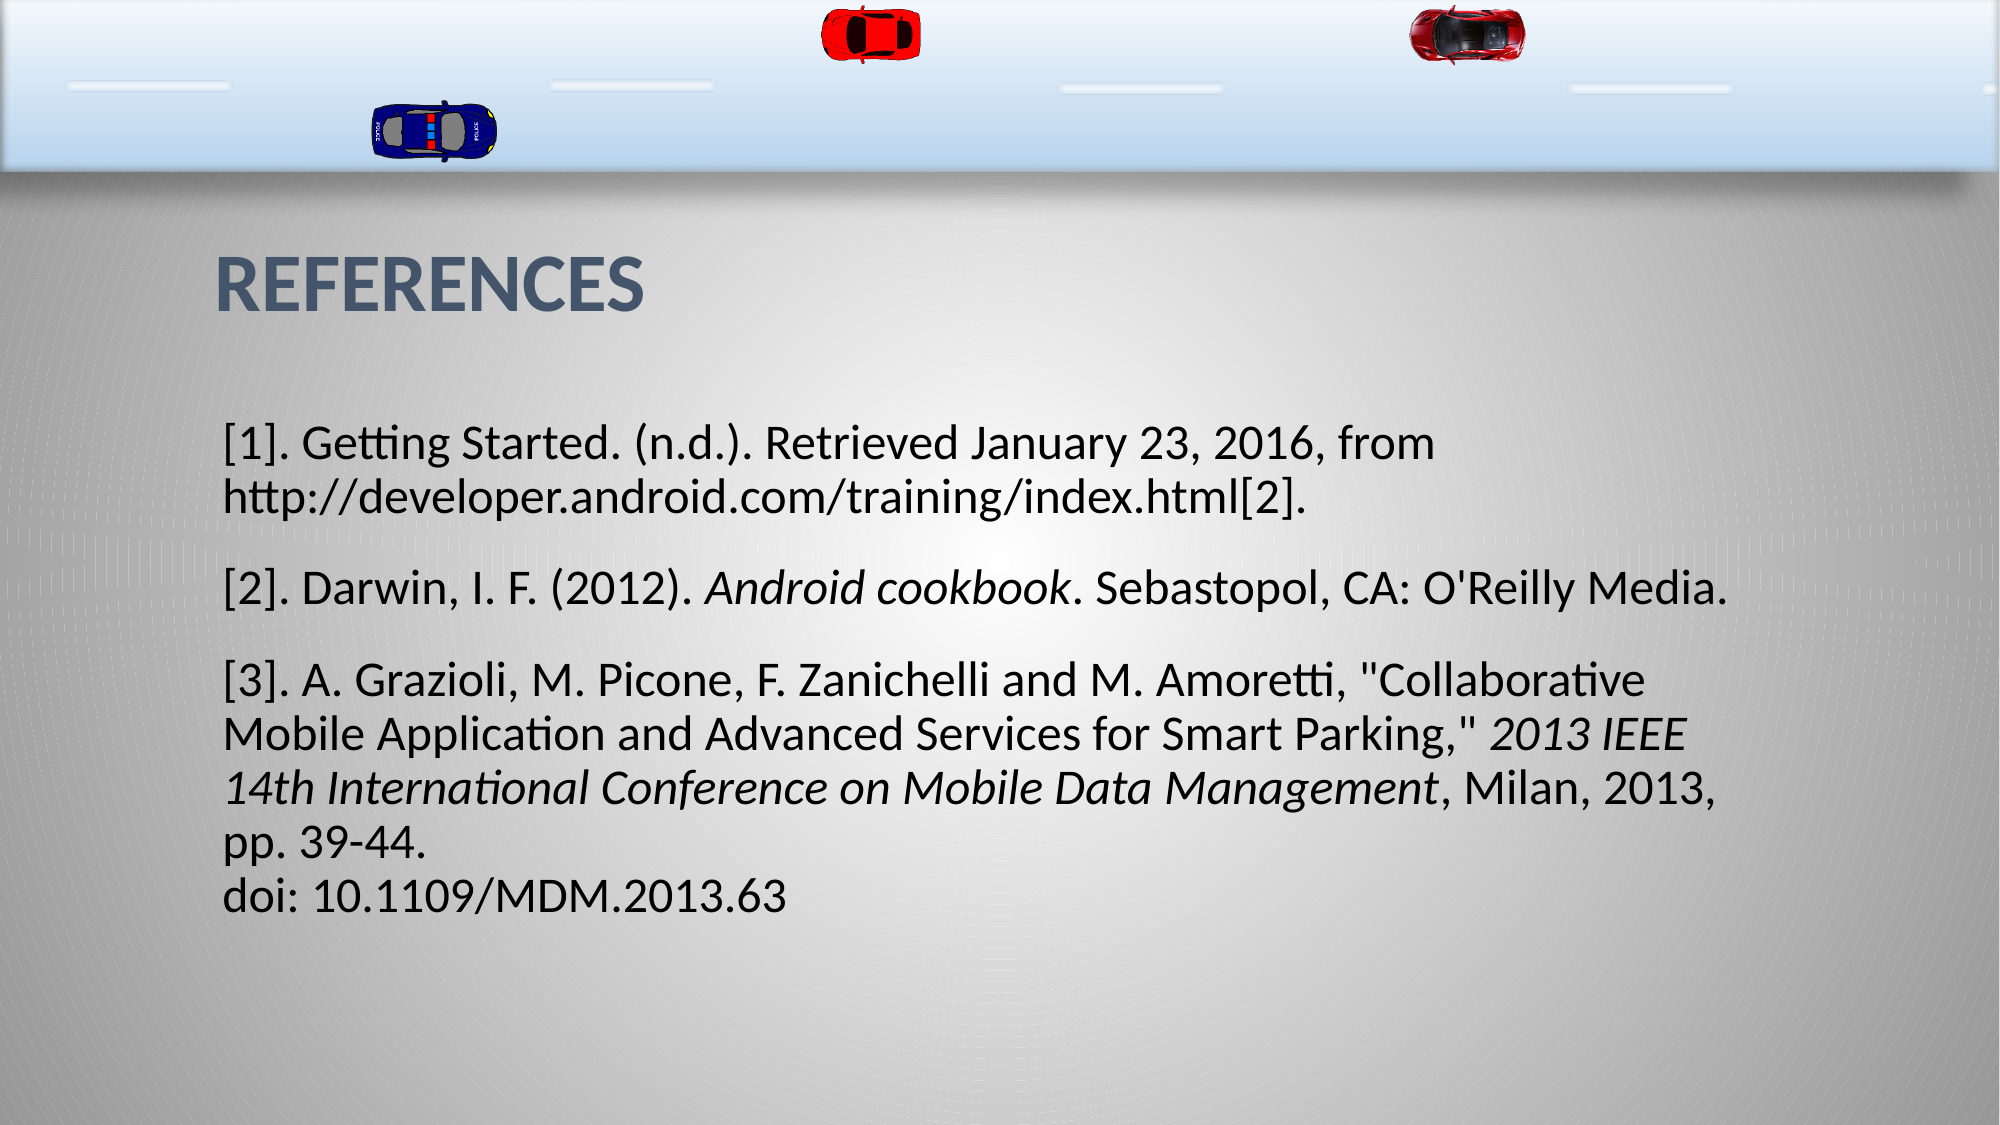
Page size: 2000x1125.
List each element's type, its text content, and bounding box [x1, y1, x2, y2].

text_box [1060, 84, 1224, 93]
title references [199, 211, 1800, 337]
text_box [1572, 86, 1730, 91]
text_box [71, 84, 227, 88]
text_box [1986, 86, 1995, 92]
text_box [1569, 84, 1733, 94]
text_box [1063, 87, 1220, 91]
picture [368, 82, 500, 181]
text_box [8, 3, 1994, 166]
picture [802, 0, 935, 76]
list [1]. Getting Started. (n.d.). Retrieved January 23, 2016, from http://developer.android.com/training/index.html[2]. [2]. Darwin, I. F. (2012). Android cookbook. Sebastopol, CA: O'Reilly Media. [3]. A. Grazioli, M. Picone, F. Zanichelli and M. Amoretti, "Collaborative Mobile Application and Advanced Services for Smart Parking," 2013 IEEE 14th International Conference on Mobile Data Management, Milan, 2013, pp. 39-44. doi: 10.1109/MDM.2013.63 [199, 408, 1800, 1013]
text_box [552, 82, 712, 89]
picture [1406, 3, 1526, 67]
